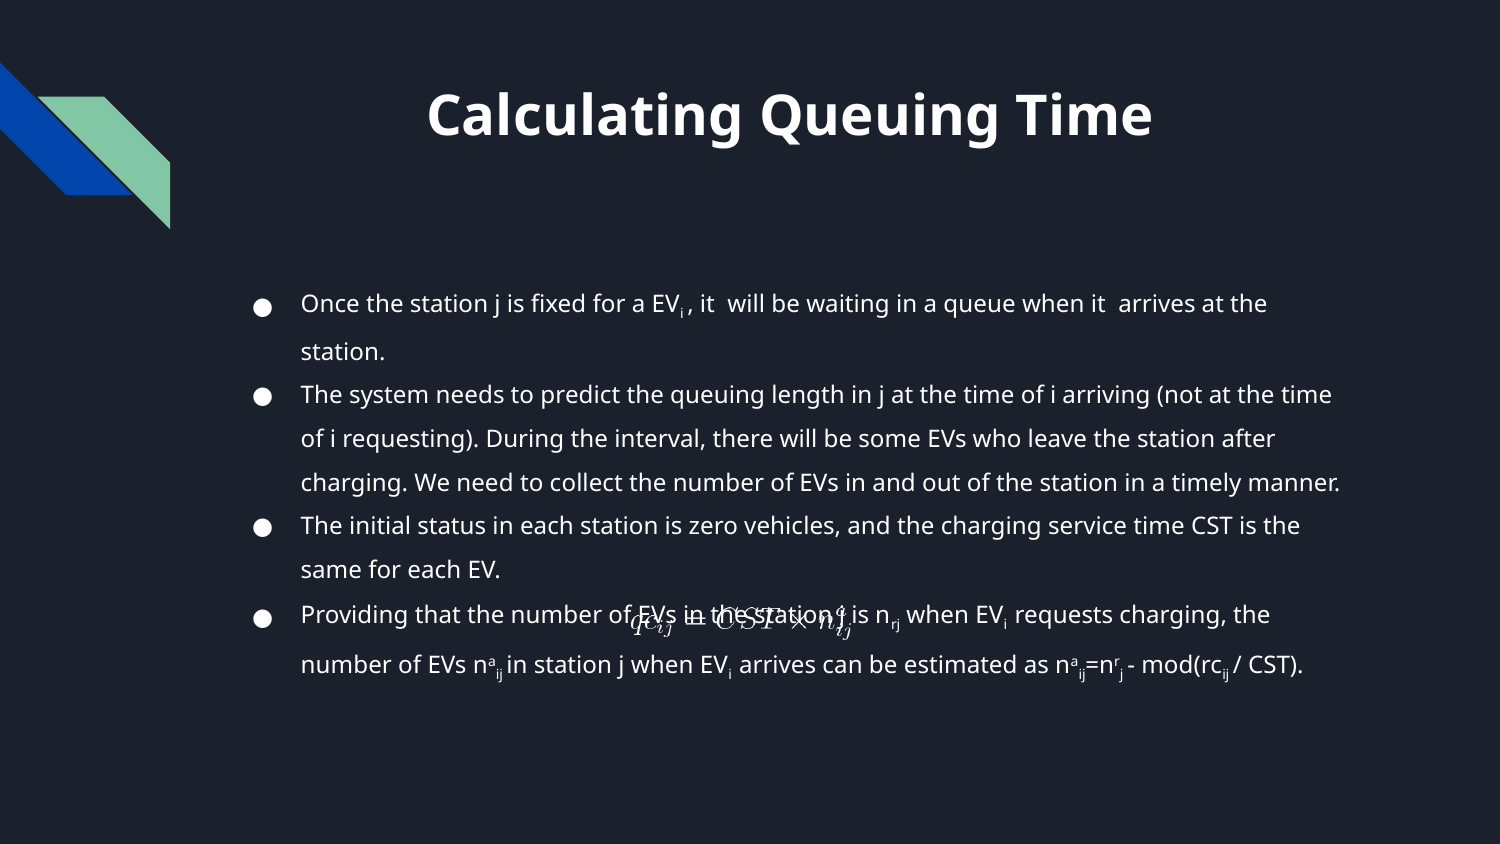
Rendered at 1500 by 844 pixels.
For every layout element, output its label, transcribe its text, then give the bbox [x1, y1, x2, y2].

list Once the station j is fixed for a EVi , it will be waiting in a queue when it arrives at the station. The system needs to predict the queuing length in j at the time of i arriving (not at the time of i requesting). During the interval, there will be some EVs who leave the station after charging. We need to collect the number of EVs in and out of the station in a timely manner. The initial status in each station is zero vehicles, and the charging service time CST is the same for each EV. Providing that the number of EVs in the station j is nrj when EVi requests charging, the number of EVs naij in station j when EVi arrives can be estimated as naij=nrj - mod(rcij / CST). [212, 257, 1368, 735]
picture [630, 607, 851, 641]
title Calculating Queuing Time [212, 64, 1368, 215]
